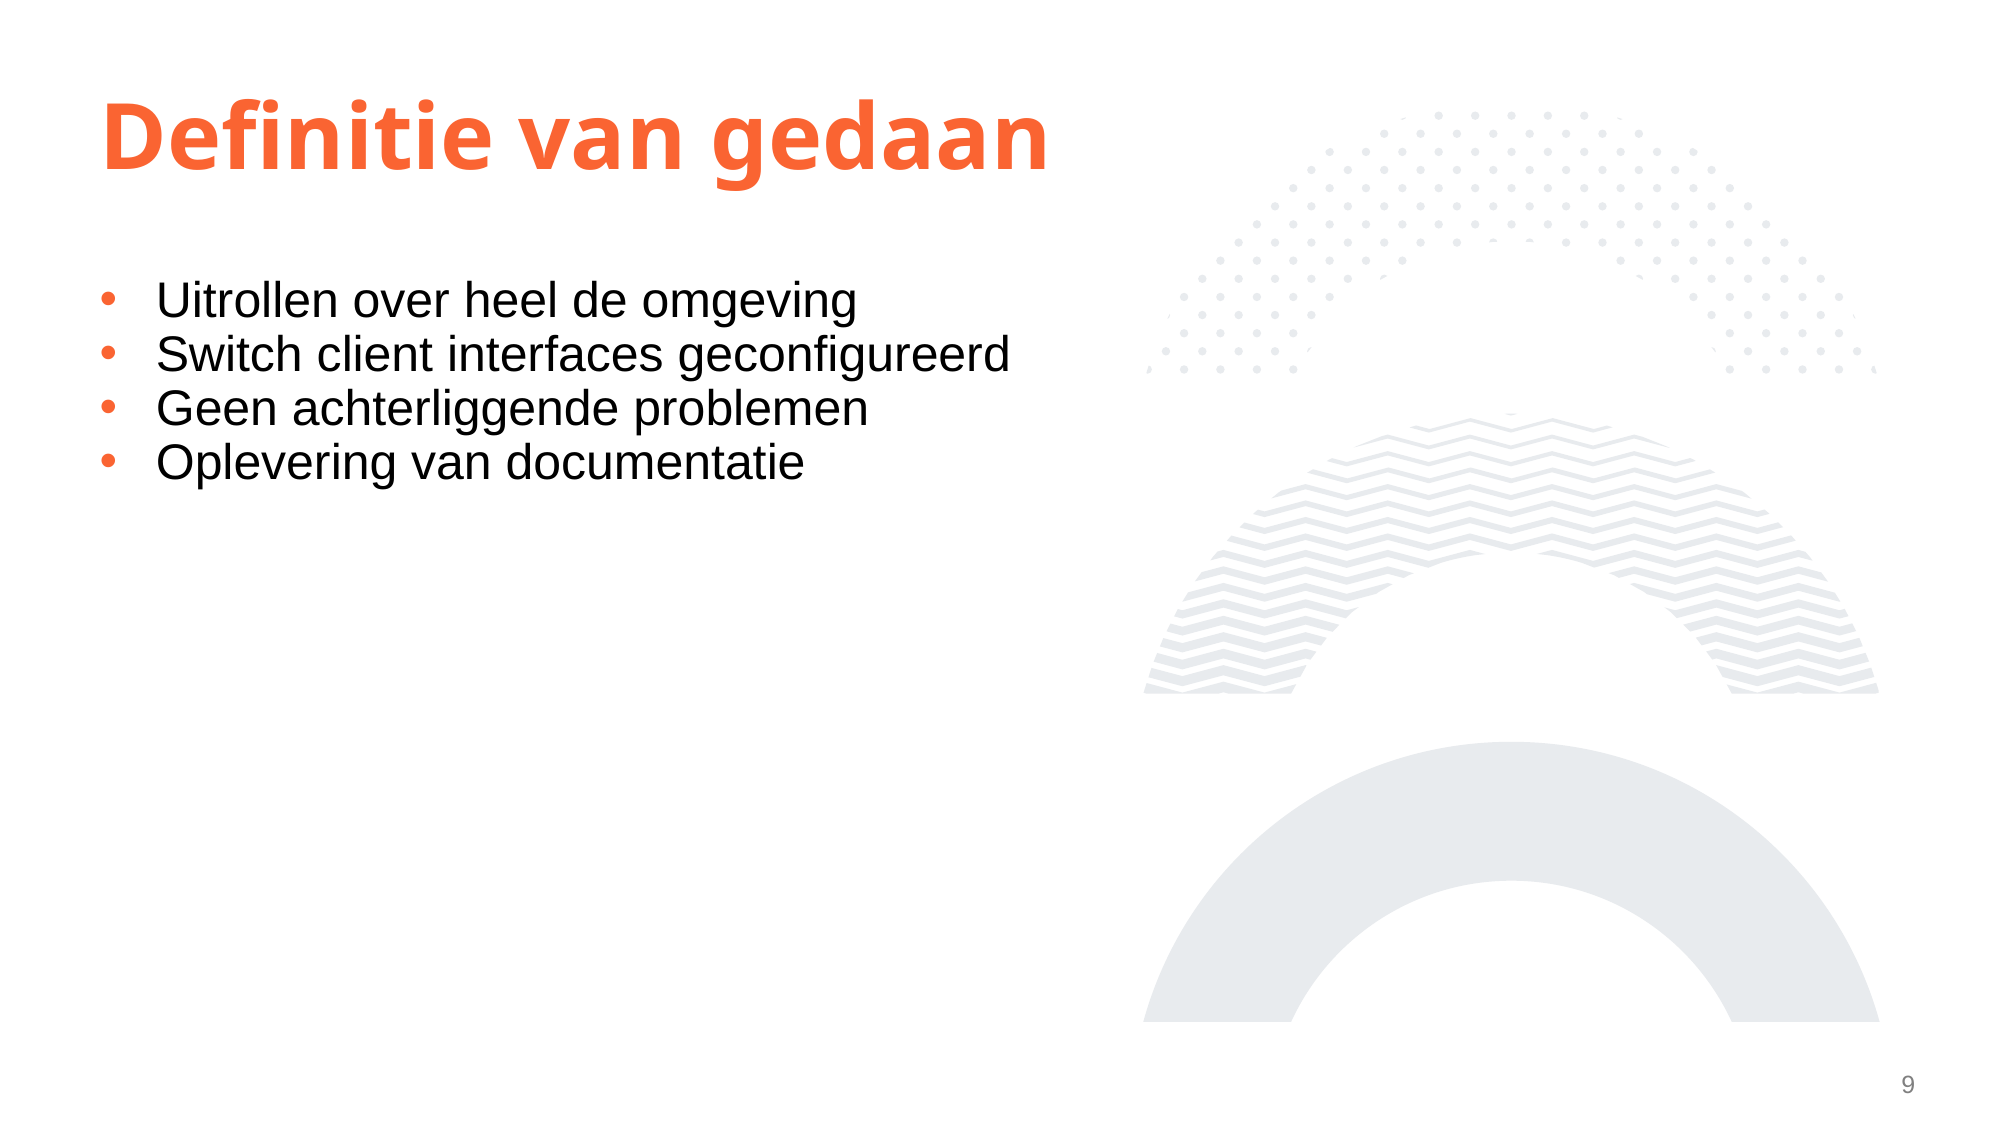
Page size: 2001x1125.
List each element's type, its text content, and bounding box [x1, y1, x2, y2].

title Definitie van gedaan [84, 49, 1916, 233]
list Uitrollen over heel de omgeving Switch client interfaces geconfigureerd Geen achterliggende problemen Oplevering van documentatie [84, 267, 1916, 1041]
slide_number 9 [1815, 1061, 1916, 1107]
